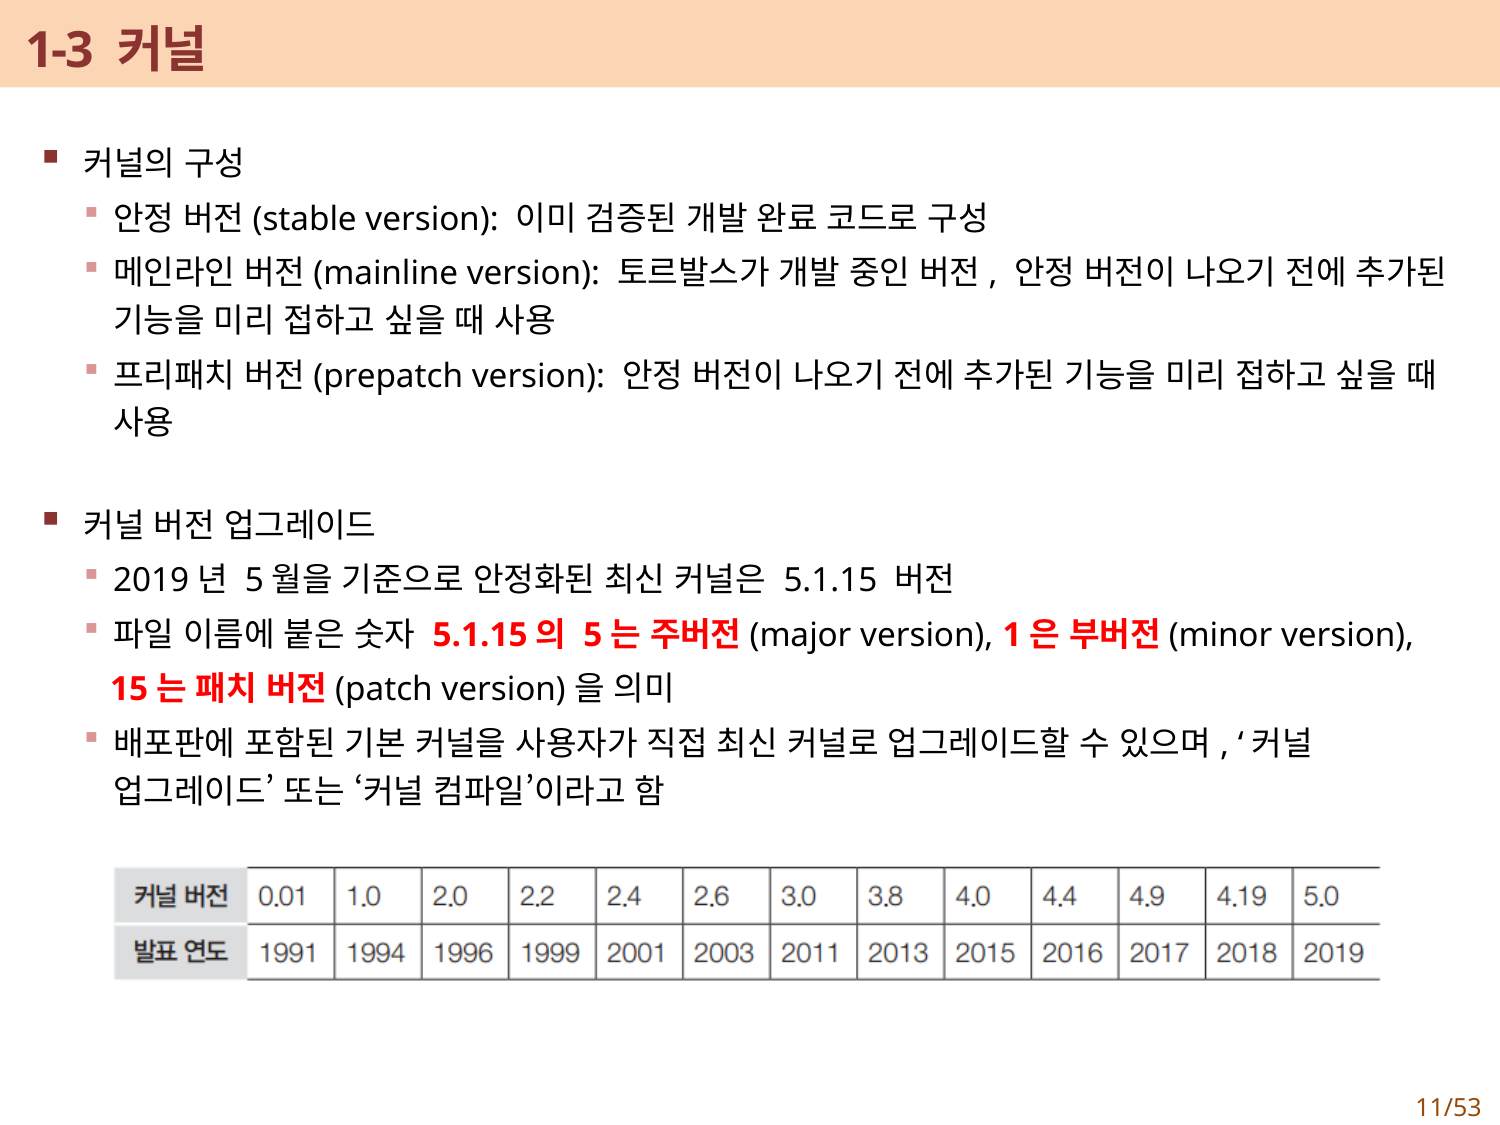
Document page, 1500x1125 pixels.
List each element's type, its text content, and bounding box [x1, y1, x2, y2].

title 1-3 커널 [10, 8, 1288, 87]
picture [106, 850, 1385, 985]
list 커널의 구성 안정 버전(stable version): 이미 검증된 개발 완료 코드로 구성 메인라인 버전(mainline version): 토르발스가 개발 중인 버전, 안정 버전이 나오기 전에 추가된 기능을 미리 접하고 싶을 때 사용 프리패치 버전(prepatch version): 안정 버전이 나오기 전에 추가된 기능을 미리 접하고 싶을 때 사용 커널 버전 업그레이드 2019년 5월을 기준으로 안정화된 최신 커널은 5.1.15 버전 파일 이름에 붙은 숫자 5.1.15의 5는 주버전(major version), 1은 부버전(minor version), 15는 패치 버전(patch version)을 의미 배포판에 포함된 기본 커널을 사용자가 직접 최신 커널로 업그레이드할 수 있으며, ‘커널 업그레이드’ 또는 ‘커널 컴파일’이라고 함 [10, 126, 1481, 1057]
